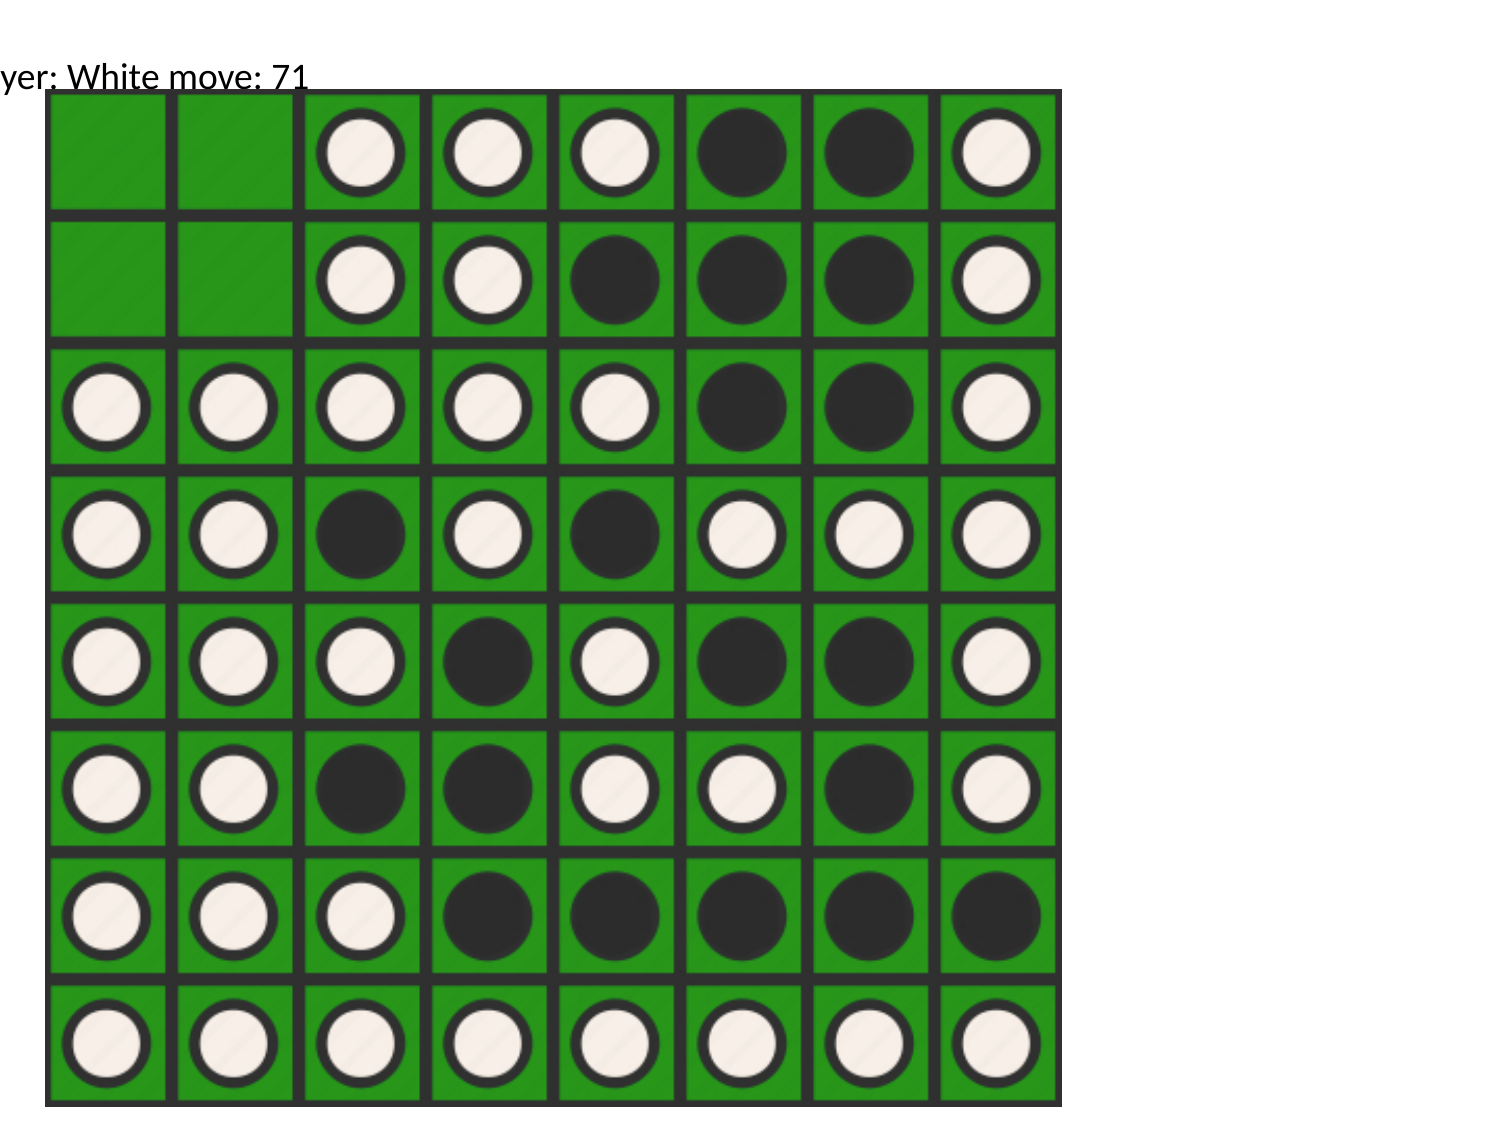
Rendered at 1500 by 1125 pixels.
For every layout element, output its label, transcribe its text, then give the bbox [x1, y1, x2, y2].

picture [44, 89, 1062, 1107]
text_box turn: 56 player: White move: 71 [0, 44, 325, 105]
